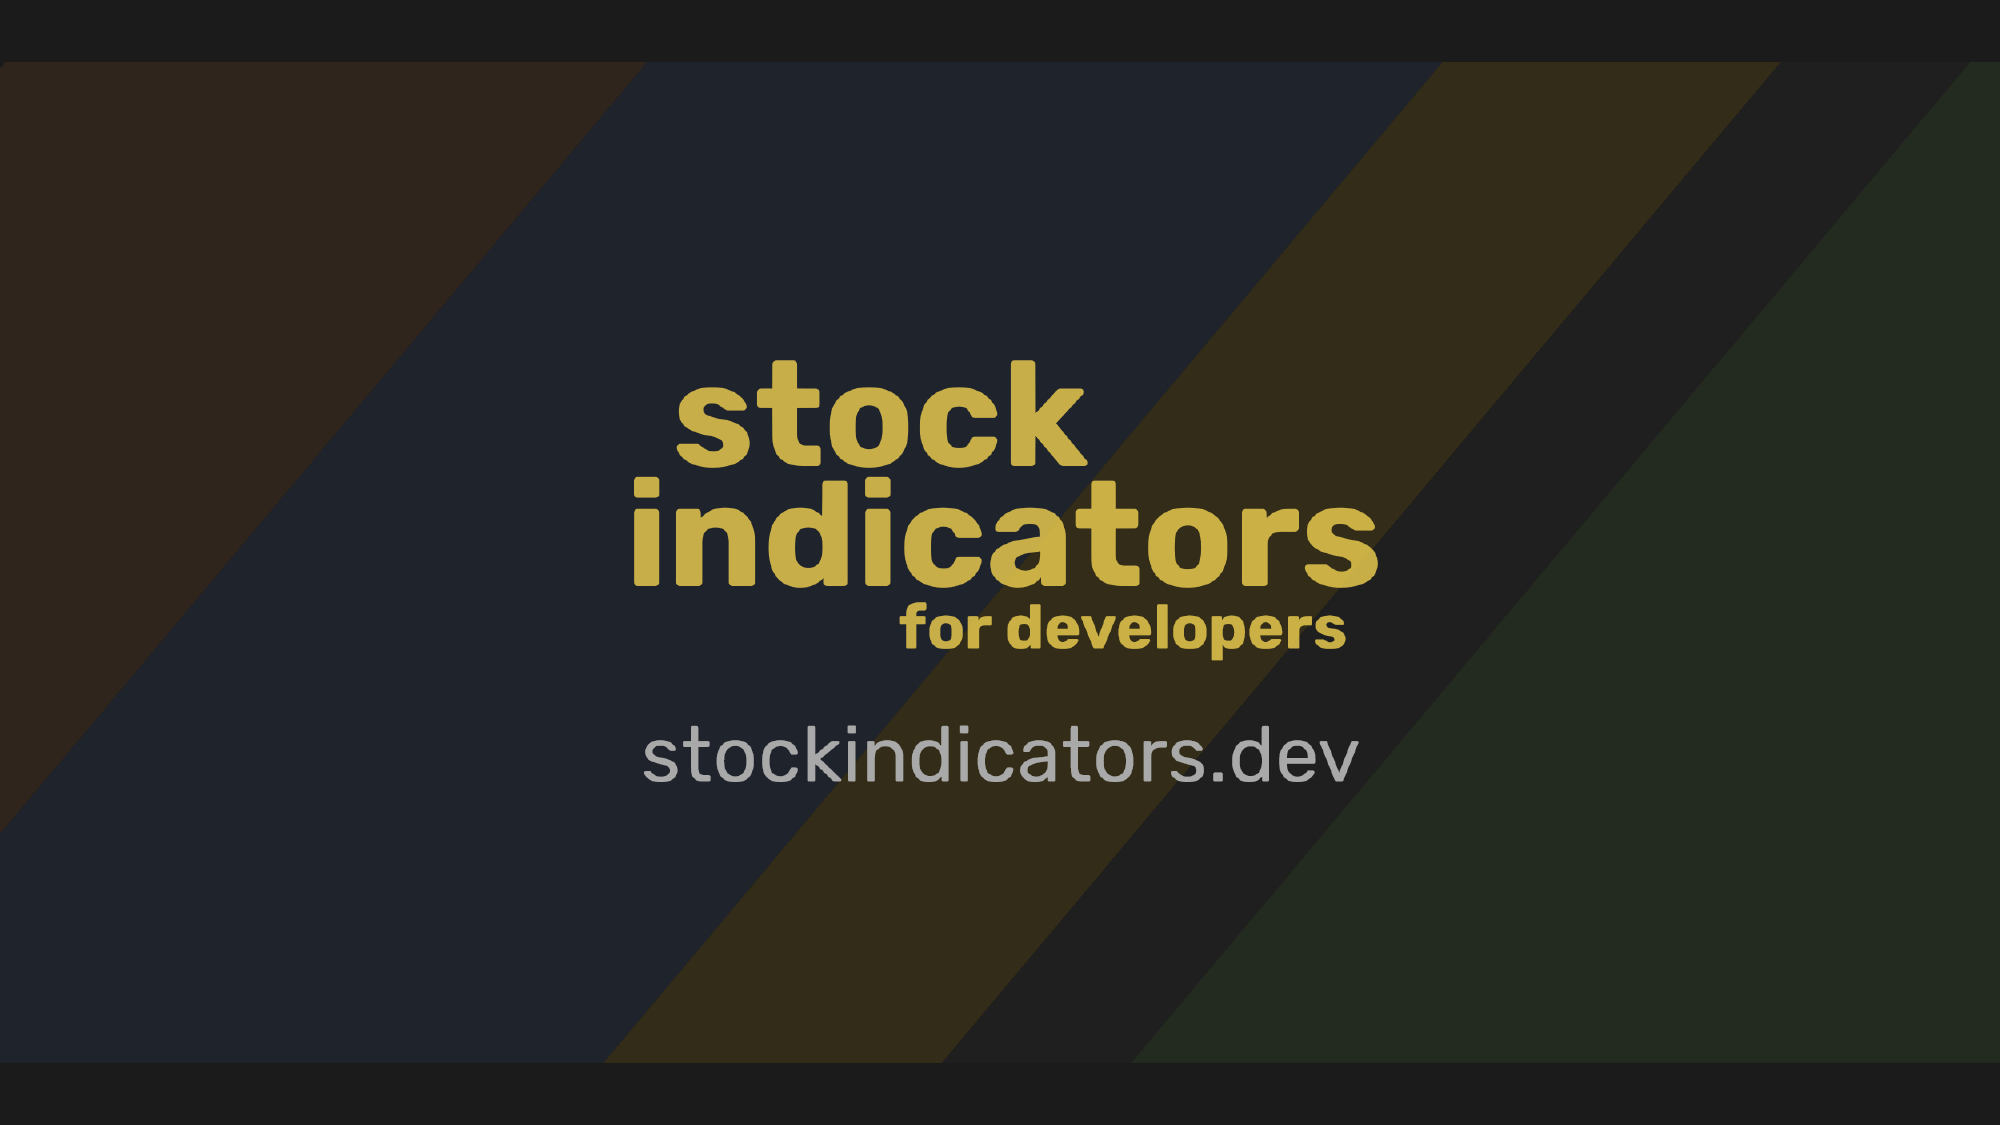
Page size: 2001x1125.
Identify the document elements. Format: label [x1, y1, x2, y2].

picture [0, 62, 2000, 1063]
